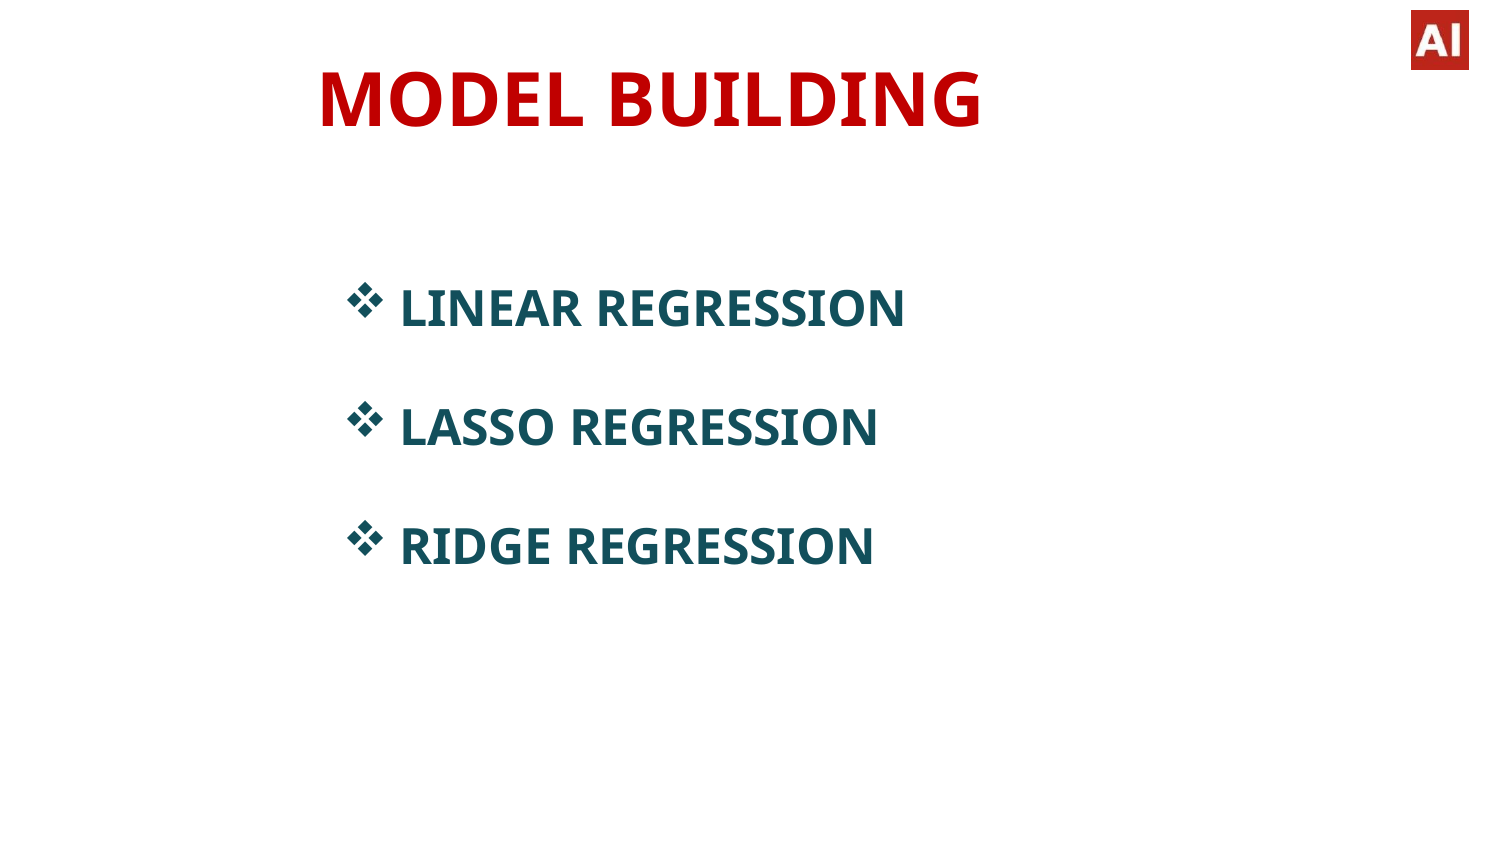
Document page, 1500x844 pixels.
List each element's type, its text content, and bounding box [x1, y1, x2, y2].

title MODEL BUILDING [314, 49, 1075, 193]
picture [1411, 10, 1469, 70]
text_box LINEAR REGRESSION LASSO REGRESSION RIDGE REGRESSION [340, 274, 1003, 575]
